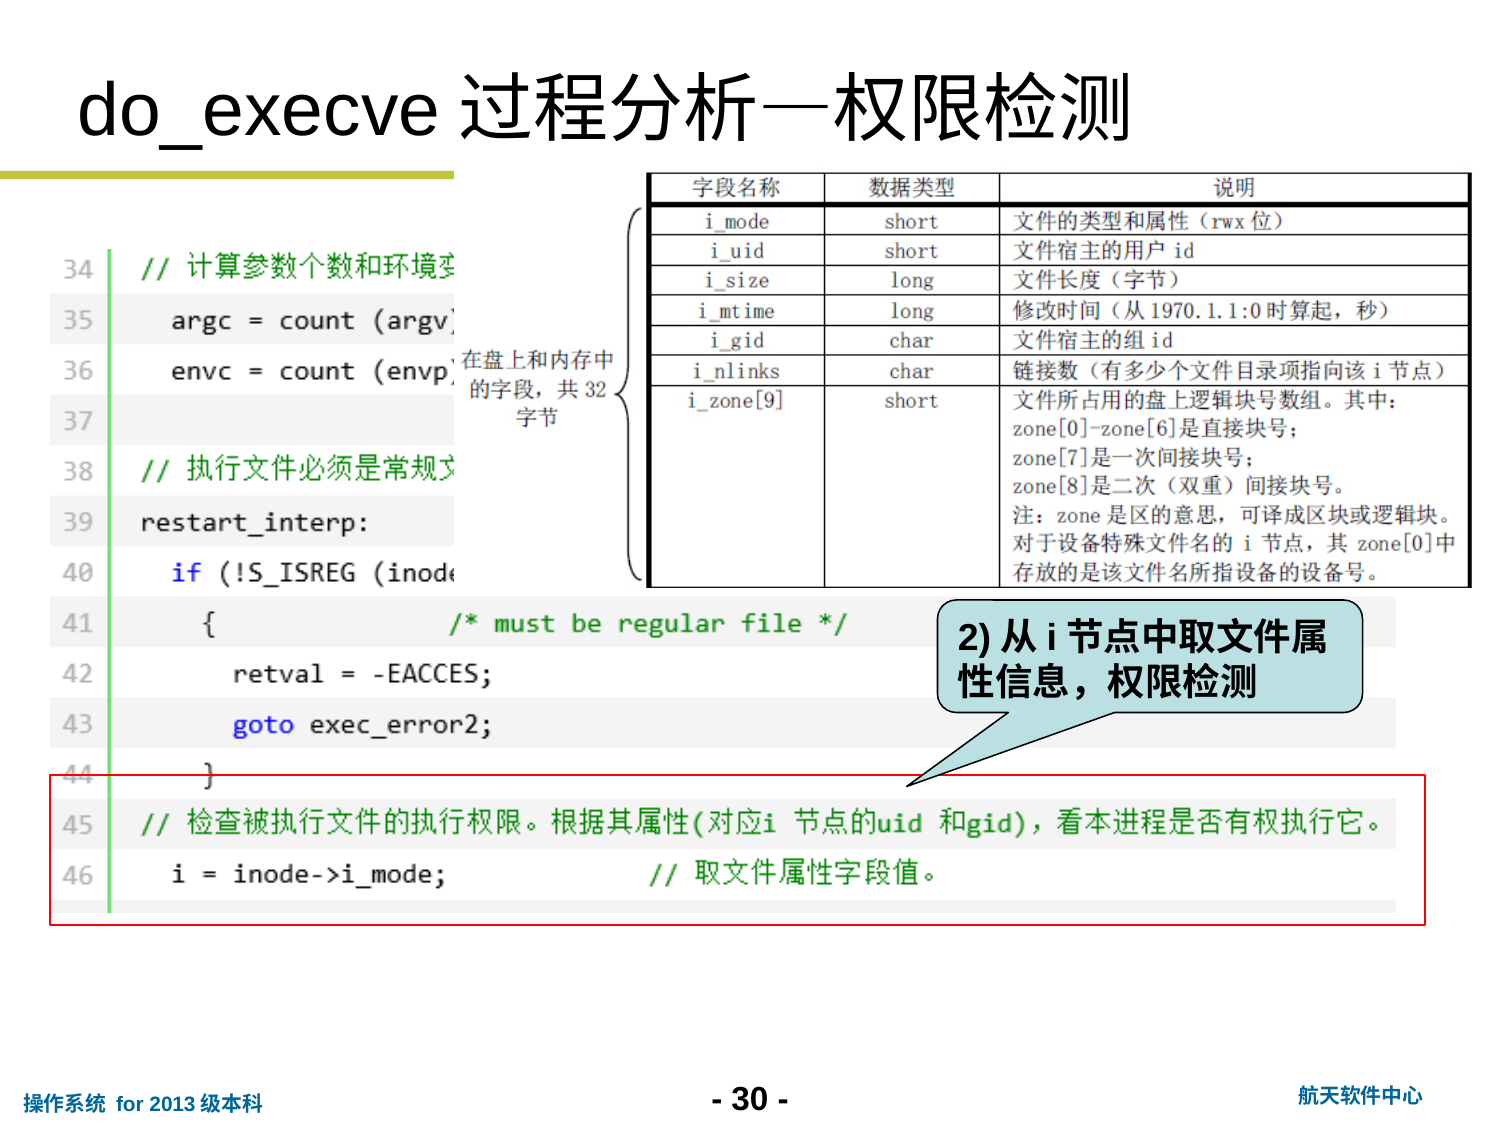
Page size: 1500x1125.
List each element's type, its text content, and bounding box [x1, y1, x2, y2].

text_box [50, 774, 1425, 925]
title do_execve过程分析—权限检测 [62, 50, 1350, 161]
picture [49, 154, 1480, 913]
